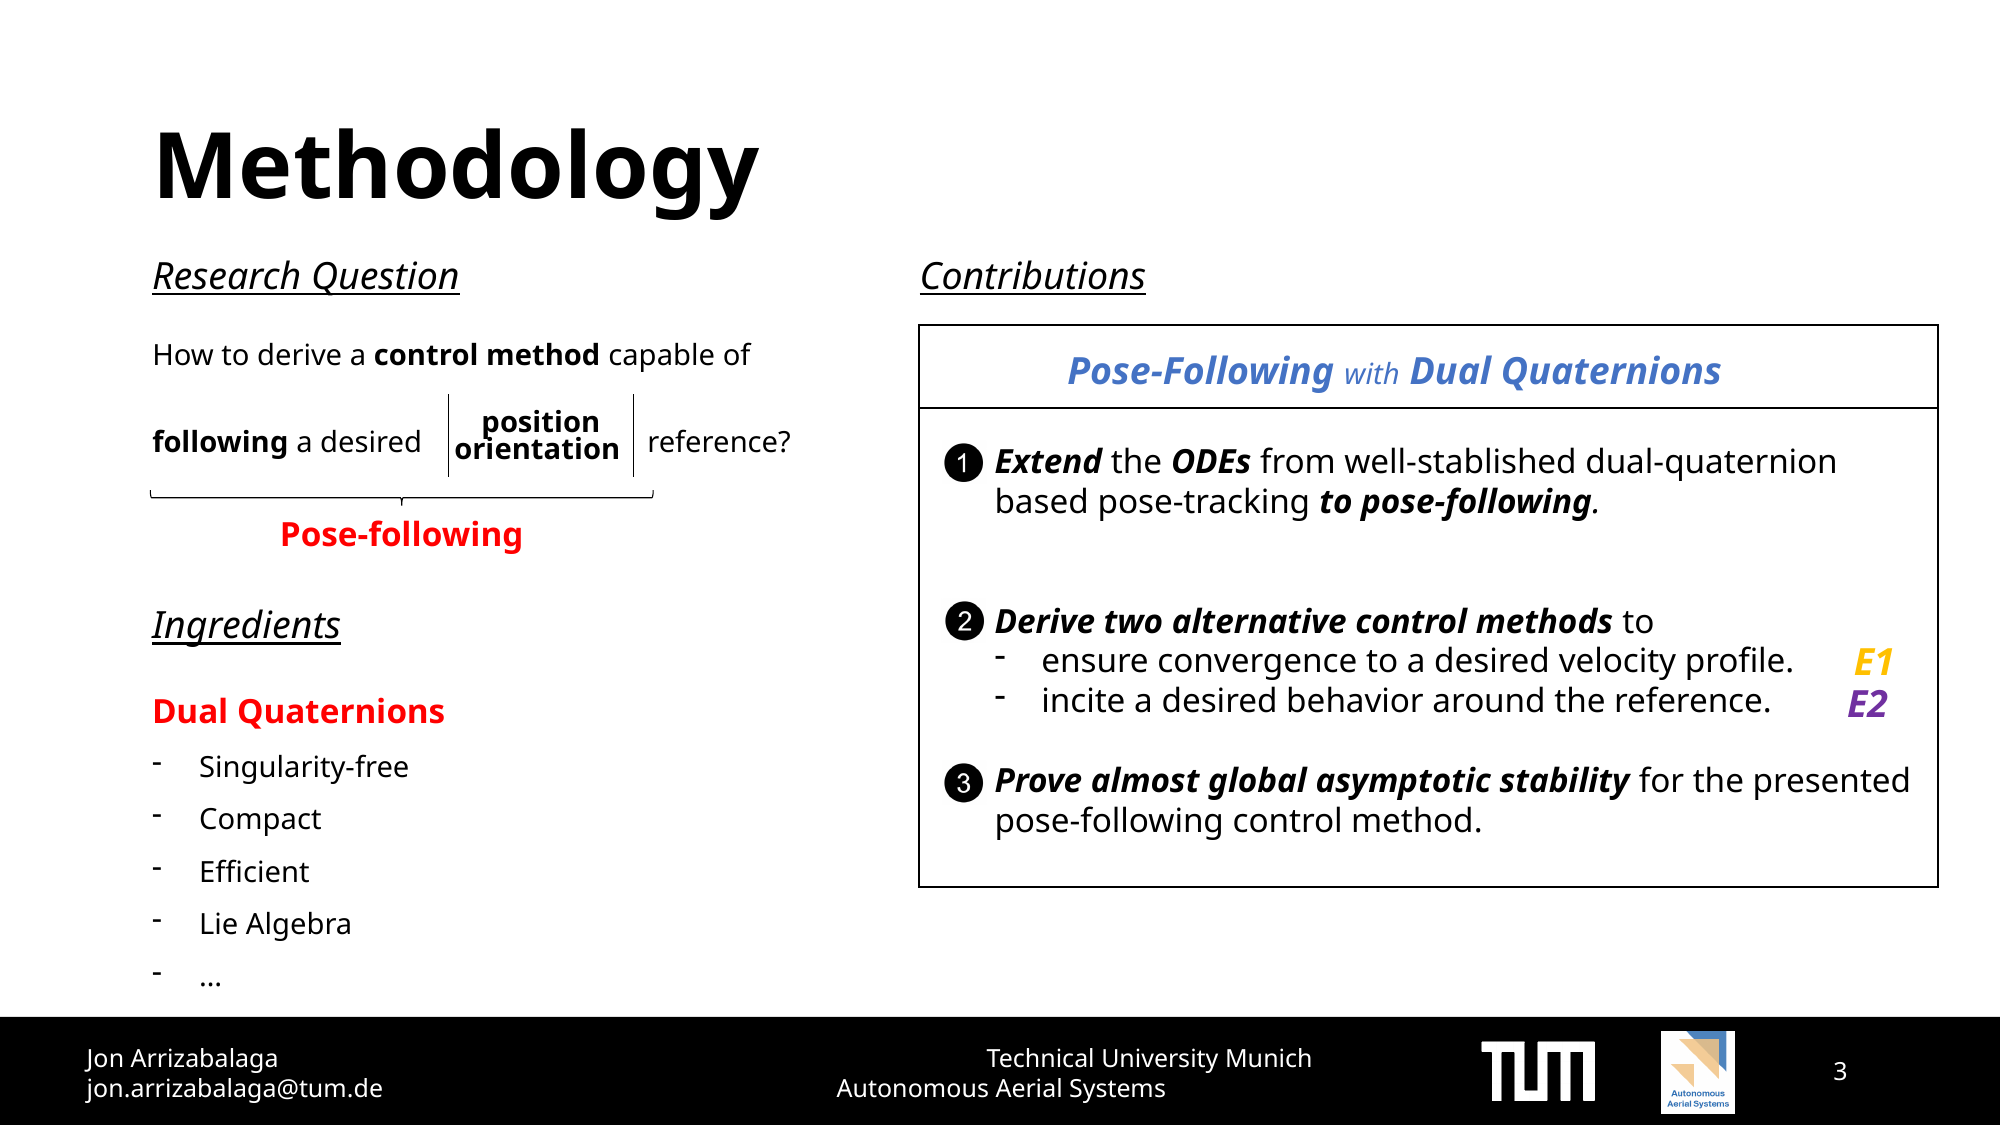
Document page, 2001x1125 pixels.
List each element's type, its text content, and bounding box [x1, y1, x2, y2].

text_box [137, 594, 1107, 999]
picture [1661, 1103, 1735, 1114]
title Methodology [137, 59, 1863, 244]
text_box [137, 244, 904, 562]
slide_number 3 [1412, 1042, 1863, 1103]
picture [1661, 1031, 1735, 1042]
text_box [904, 244, 1950, 933]
